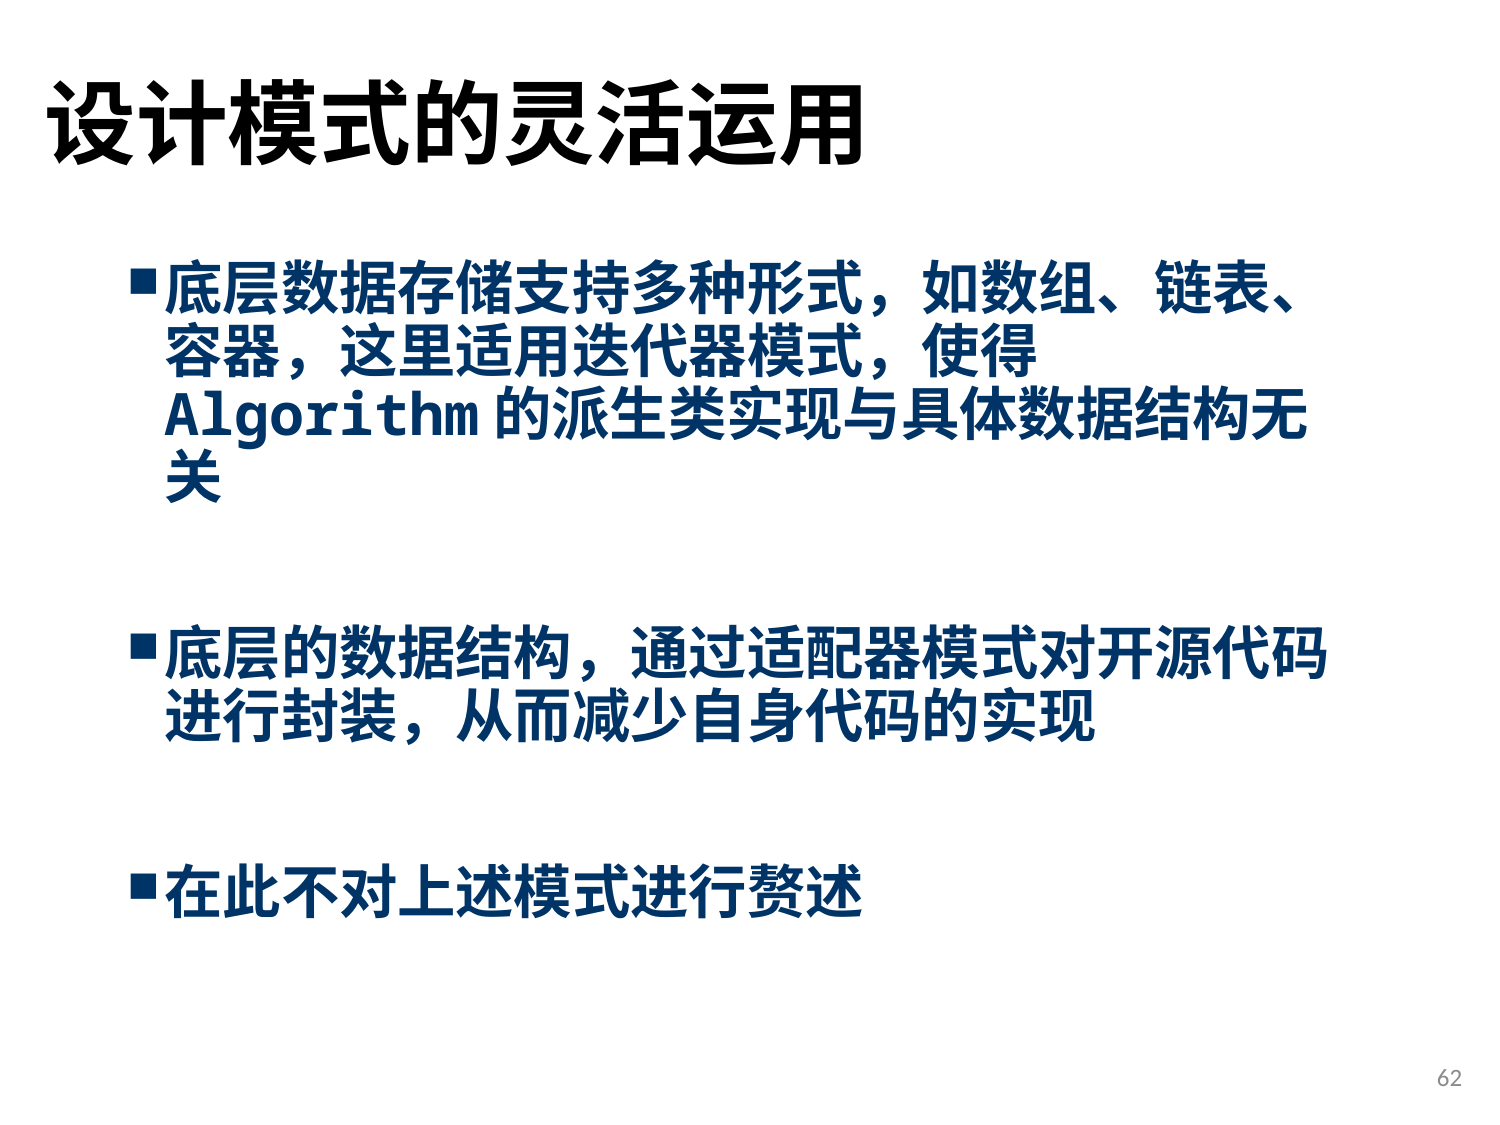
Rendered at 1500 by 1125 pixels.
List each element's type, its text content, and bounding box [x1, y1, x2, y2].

slide_number 62 [1139, 1046, 1478, 1107]
list 底层数据存储支持多种形式，如数组、链表、容器，这里适用迭代器模式，使得Algorithm的派生类实现与具体数据结构无关 底层的数据结构，通过适配器模式对开源代码进行封装，从而减少自身代码的实现 在此不对上述模式进行赘述 [112, 251, 1365, 1031]
title 设计模式的灵活运用 [29, 19, 1324, 237]
